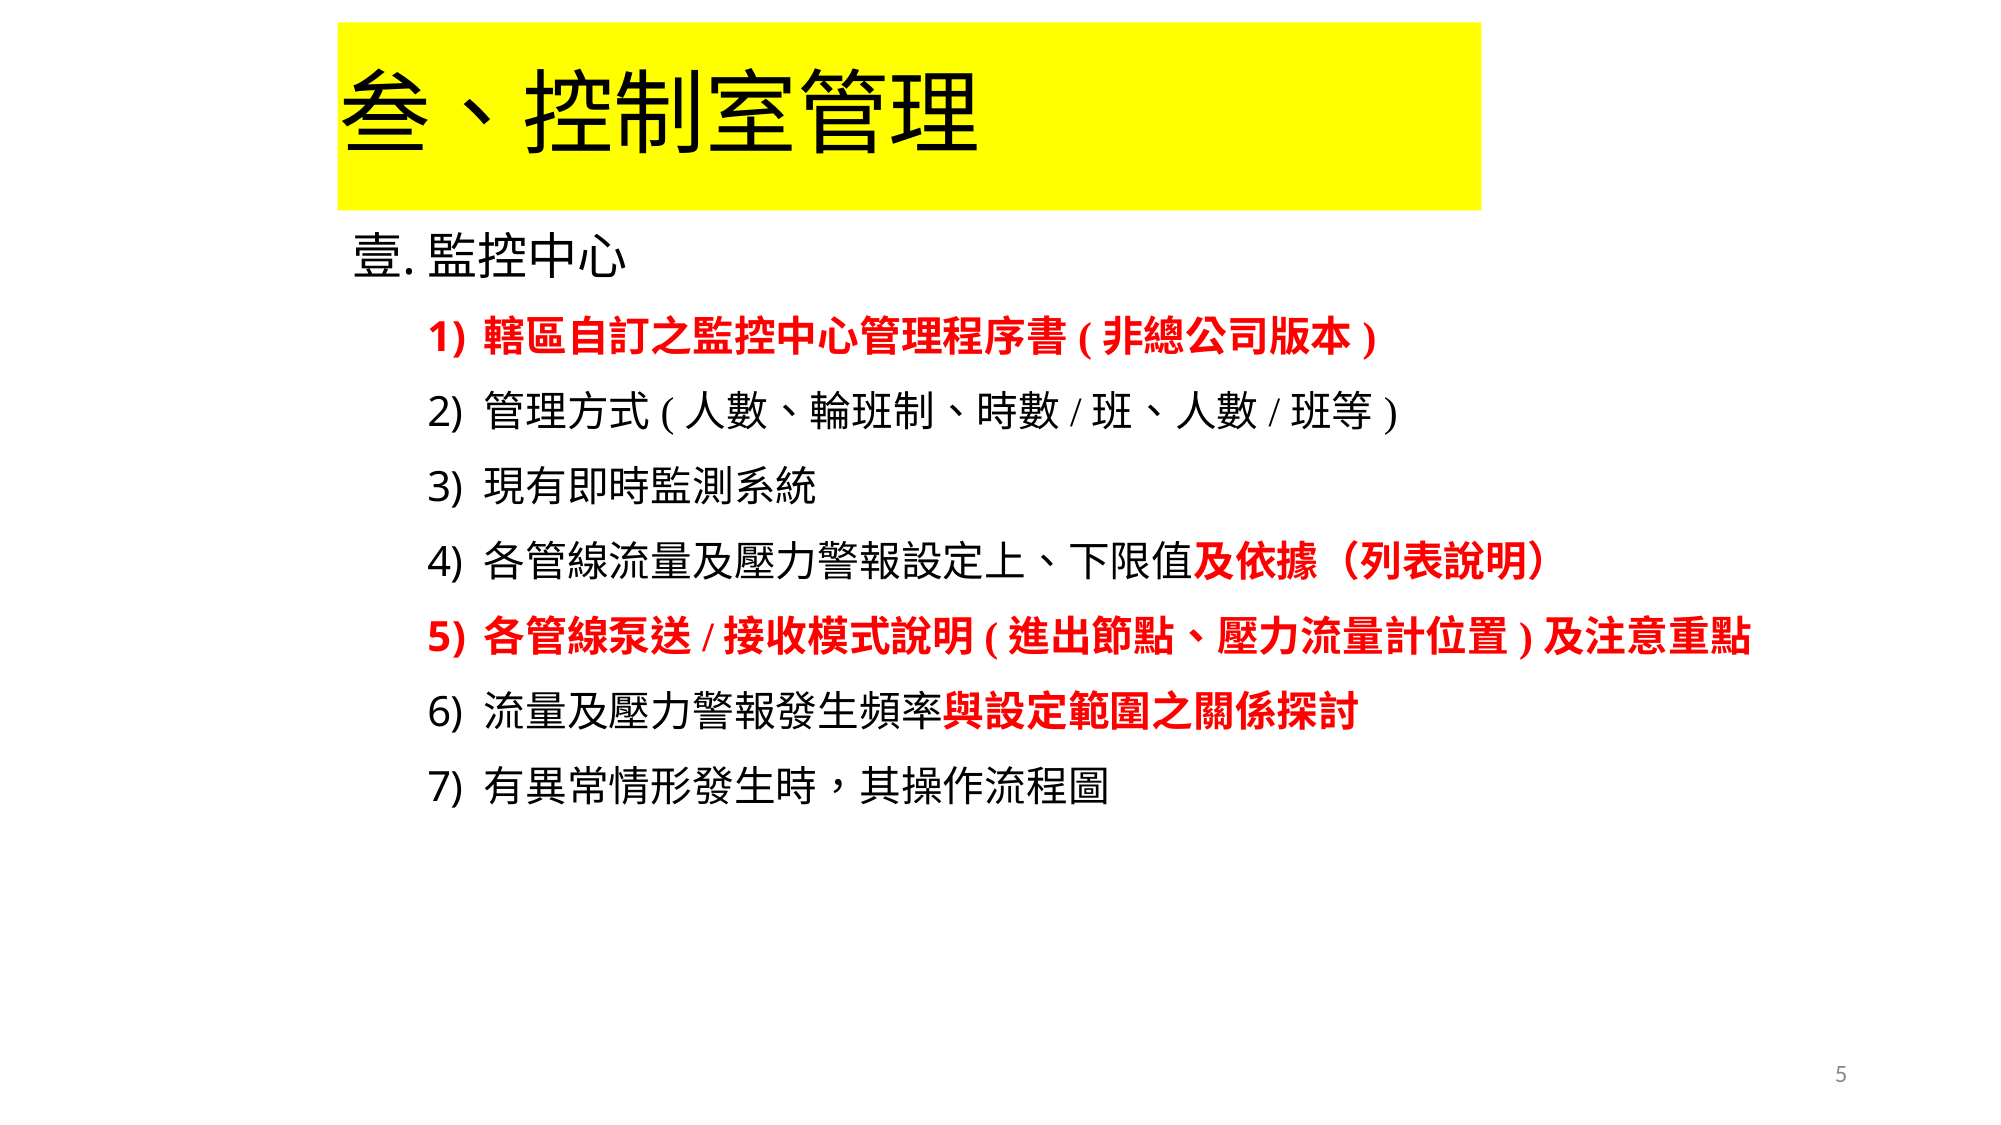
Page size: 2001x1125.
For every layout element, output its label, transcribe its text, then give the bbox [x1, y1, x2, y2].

slide_number 5 [1412, 1042, 1863, 1103]
text_box 監控中心 轄區自訂之監控中心管理程序書(非總公司版本) 管理方式(人數、輪班制、時數/班、人數/班等) 現有即時監測系統 各管線流量及壓力警報設定上、下限值及依據（列表說明） 各管線泵送/接收模式說明(進出節點、壓力流量計位置)及注意重點 流量及壓力警報發生頻率與設定範圍之關係探討 有異常情形發生時，其操作流程圖 [337, 187, 1863, 818]
title 叁、控制室管理 [337, 22, 1482, 187]
